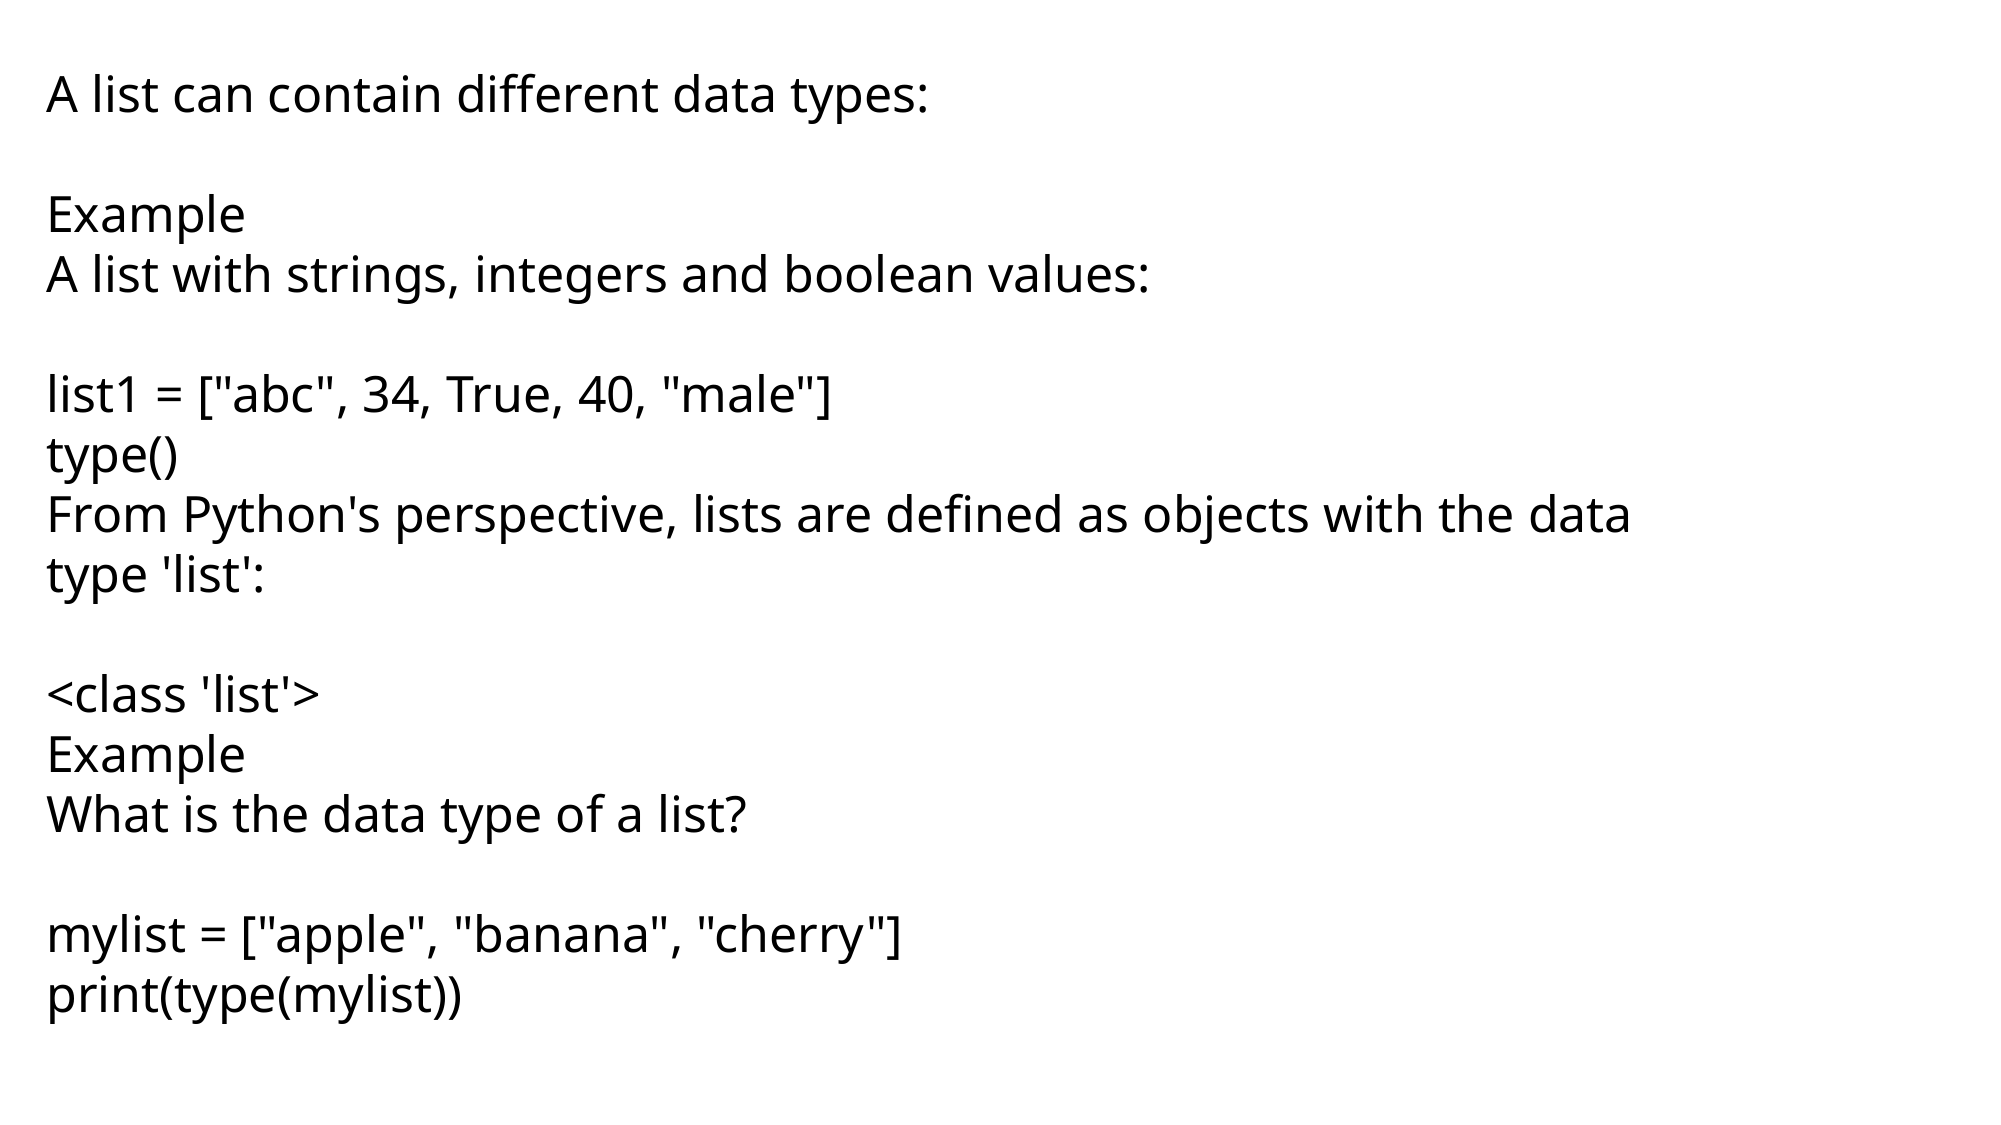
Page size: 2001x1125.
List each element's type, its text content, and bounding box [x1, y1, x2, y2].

text_box A list can contain different data types: Example A list with strings, integers and boolean values: list1 = ["abc", 34, True, 40, "male"] type() From Python's perspective, lists are defined as objects with the data type 'list': <class 'list'> Example What is the data type of a list? mylist = ["apple", "banana", "cherry"] print(type(mylist)) [31, 54, 1717, 1030]
